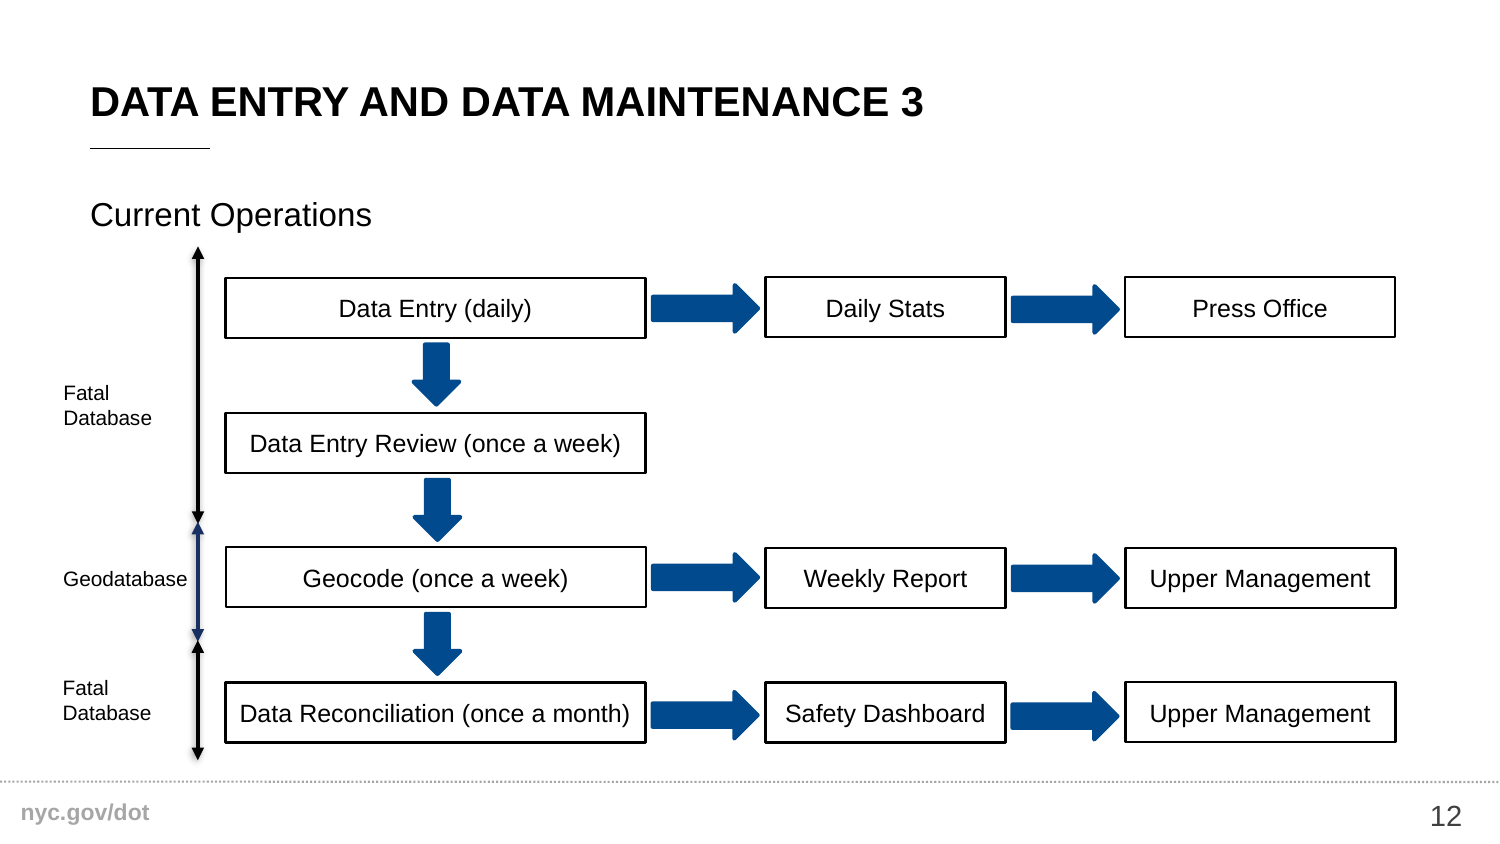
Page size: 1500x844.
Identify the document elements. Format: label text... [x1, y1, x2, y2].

text_box [412, 611, 463, 676]
text_box Data Entry (daily) [223, 276, 648, 340]
text_box [1010, 284, 1120, 335]
text_box [1010, 691, 1120, 742]
slide_number 12 [1127, 790, 1478, 836]
text_box Upper Management [1123, 546, 1398, 610]
text_box Weekly Report [763, 546, 1008, 610]
text_box Fatal Database [48, 667, 188, 733]
text_box [411, 342, 462, 407]
text_box [1010, 553, 1120, 604]
text_box [412, 477, 463, 542]
text_box [650, 283, 761, 334]
title Data Entry and Data Maintenance 3 [75, 54, 1425, 145]
text_box Data Entry Review (once a week) [223, 411, 648, 475]
list Current Operations [75, 186, 1403, 242]
text_box Geodatabase [203, 558, 210, 598]
text_box [650, 690, 760, 741]
text_box Data Reconciliation (once a month) [223, 680, 648, 745]
text_box Fatal Database [48, 371, 189, 437]
text_box Daily Stats [763, 275, 1008, 339]
text_box Geodatabase [48, 558, 193, 598]
text_box Press Office [1123, 275, 1397, 339]
text_box [650, 552, 761, 603]
text_box Geocode (once a week) [224, 545, 648, 609]
text_box Safety Dashboard [763, 680, 1008, 745]
text_box Upper Management [1123, 680, 1398, 744]
